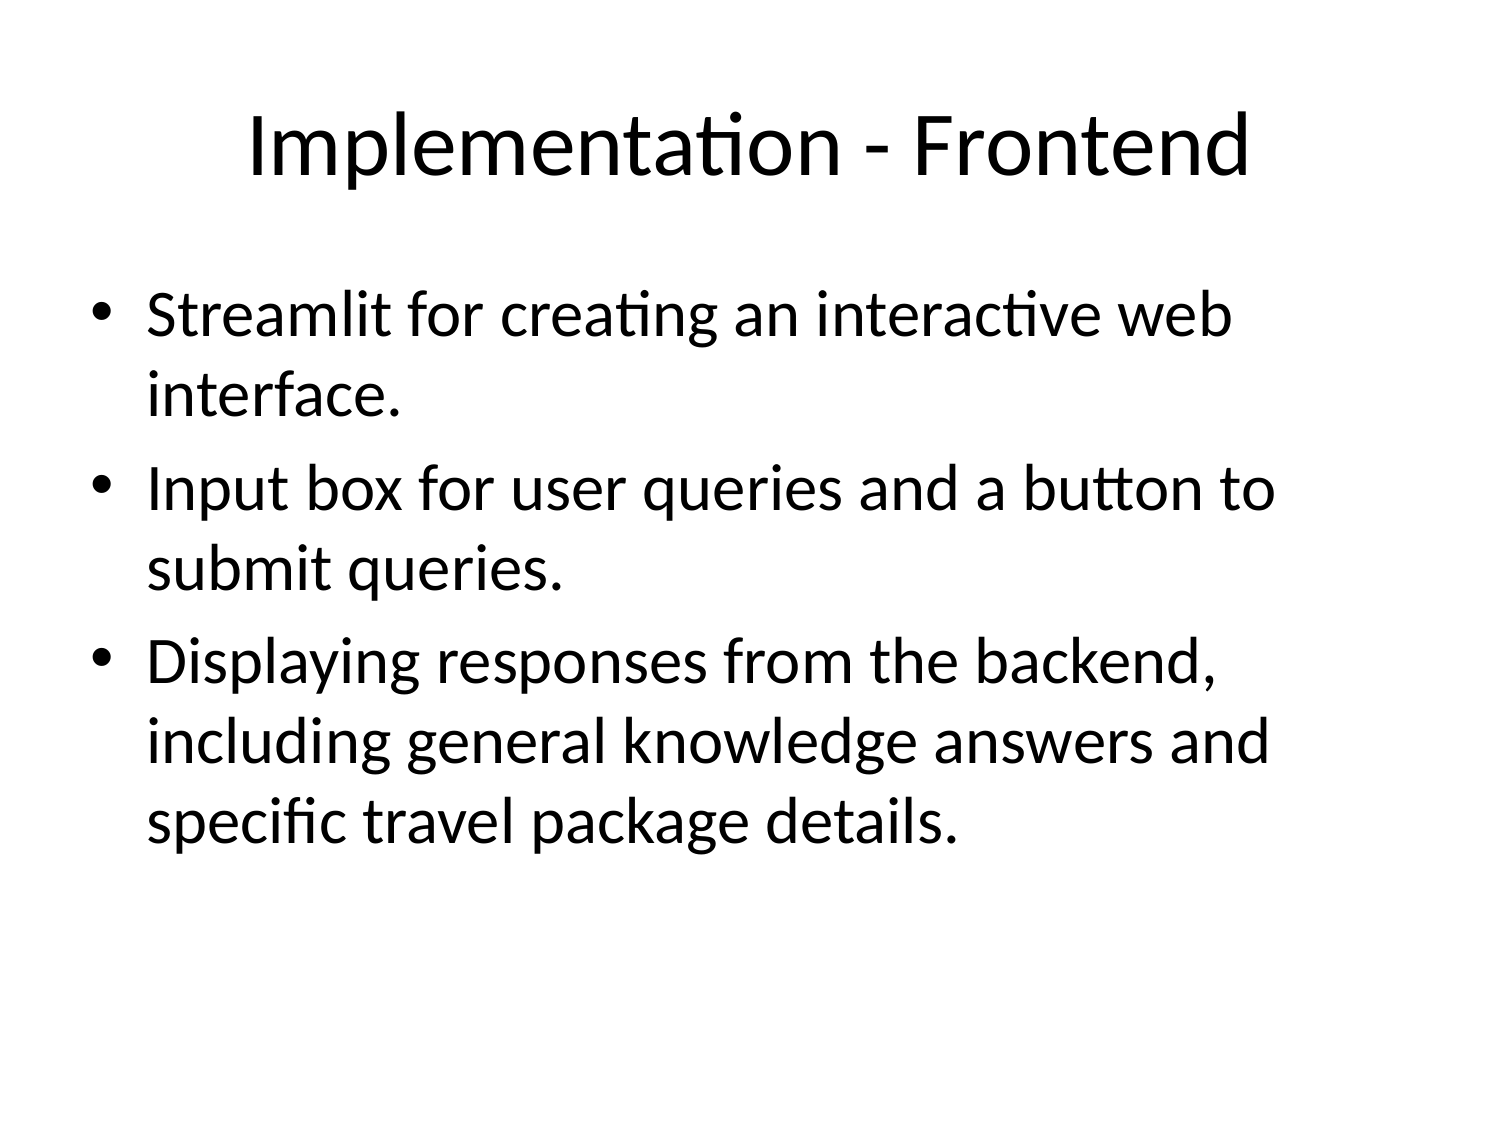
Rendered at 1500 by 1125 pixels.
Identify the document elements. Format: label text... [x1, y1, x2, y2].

list Streamlit for creating an interactive web interface. Input box for user queries and a button to submit queries. Displaying responses from the backend, including general knowledge answers and specific travel package details. [75, 262, 1425, 1005]
title Implementation - Frontend [75, 45, 1425, 233]
